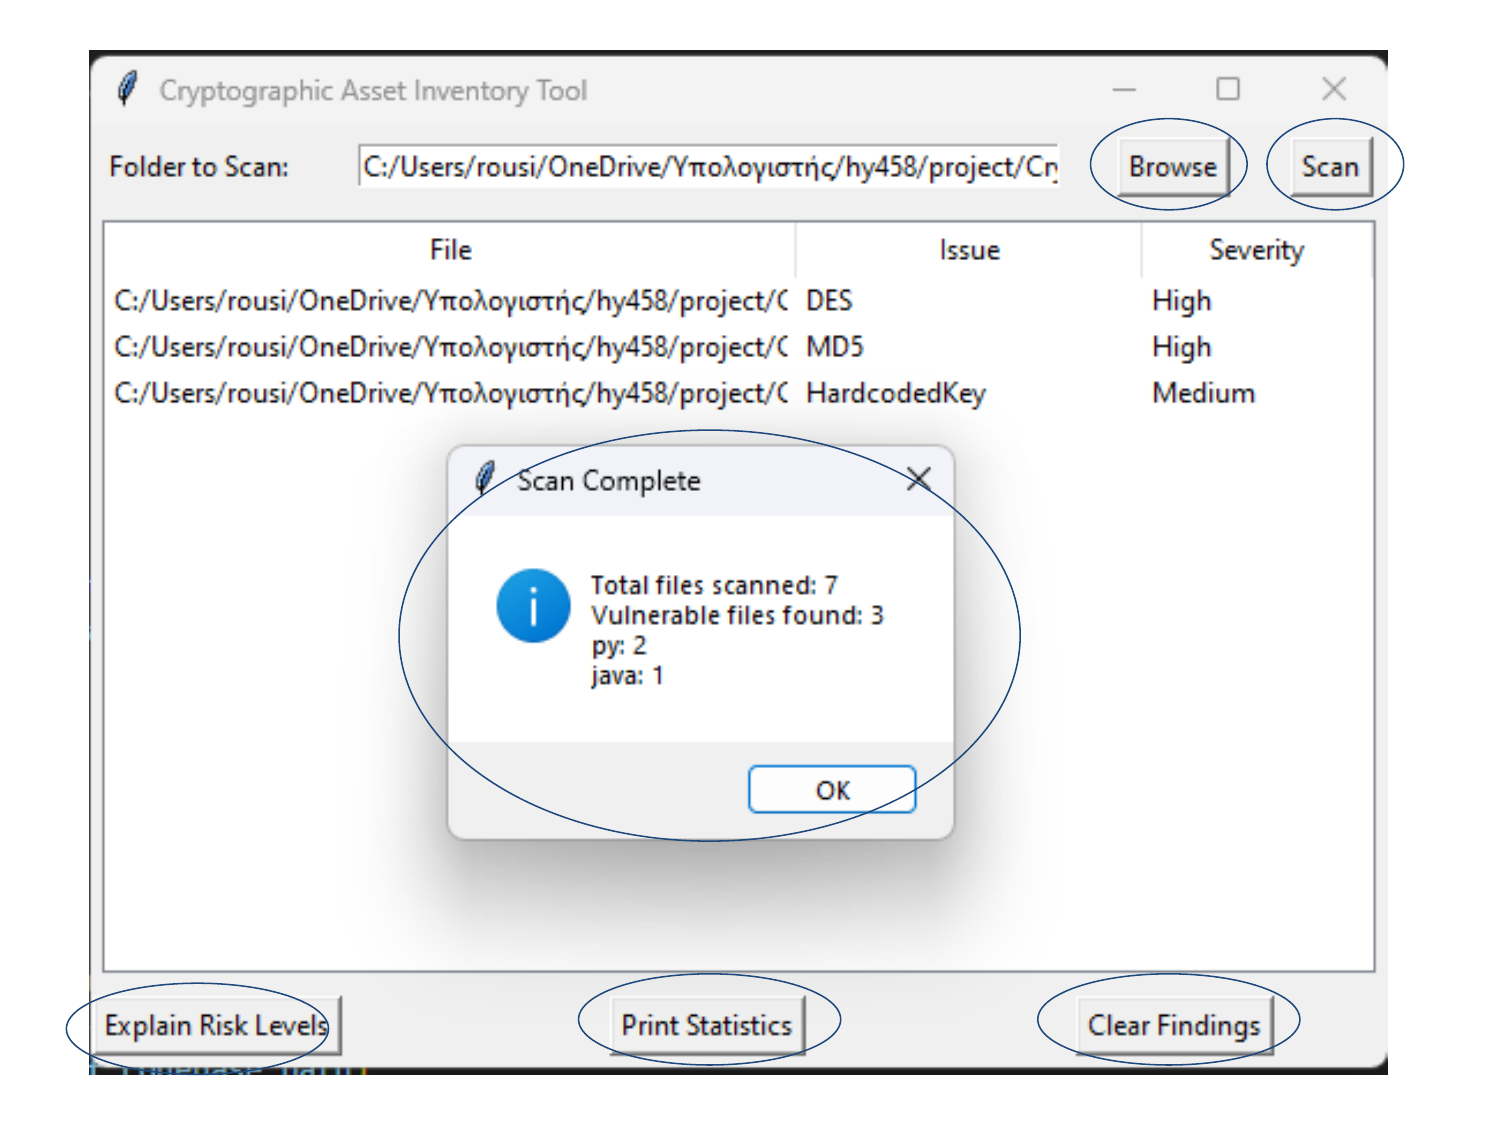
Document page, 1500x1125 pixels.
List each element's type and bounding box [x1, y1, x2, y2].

text_box [1392, 138, 1404, 190]
text_box [66, 1005, 84, 1052]
picture [89, 50, 1389, 1075]
